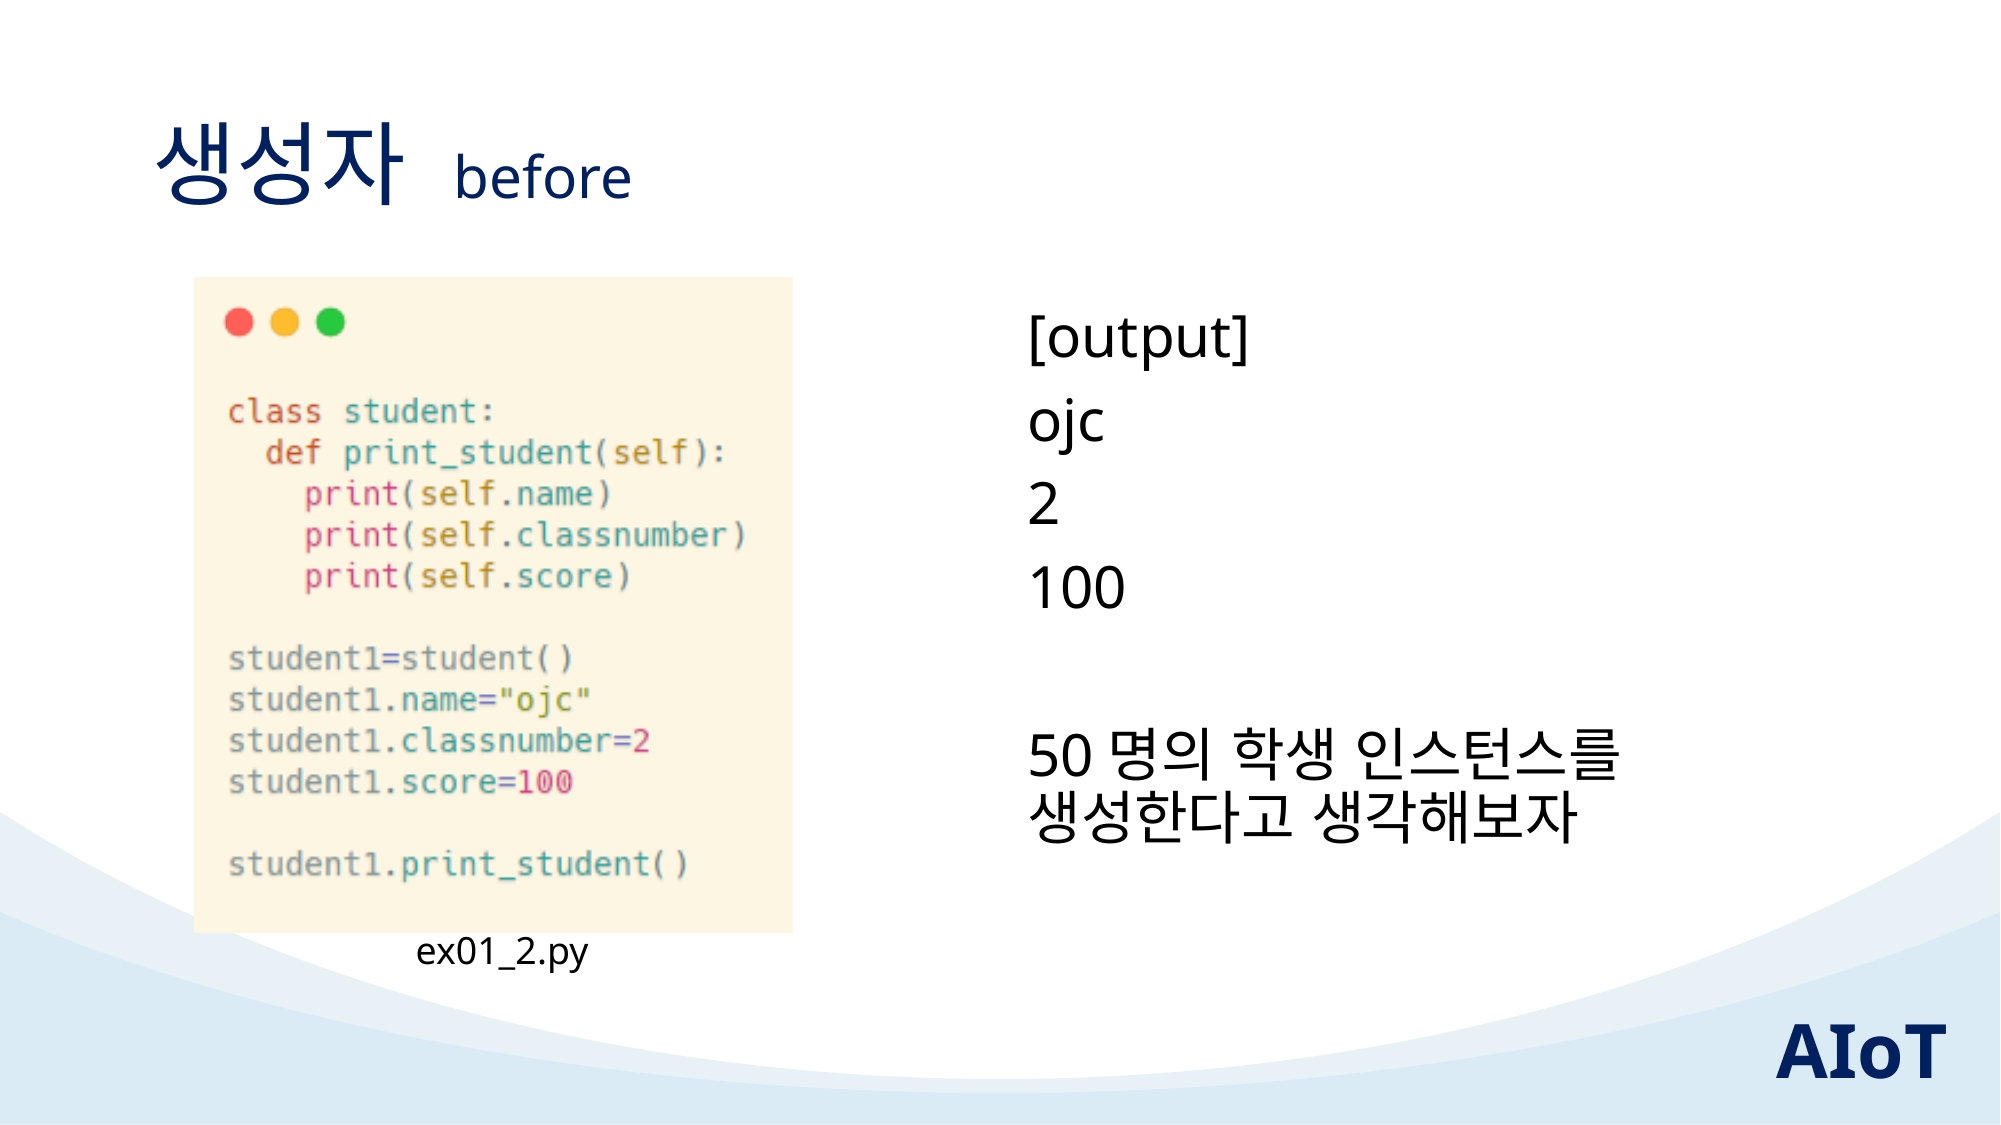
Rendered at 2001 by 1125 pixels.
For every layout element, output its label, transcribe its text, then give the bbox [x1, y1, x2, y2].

title 생성자 before [137, 59, 1863, 278]
text_box ex01_2.py [400, 933, 728, 980]
list [output] ojc 2 100 50명의 학생 인스턴스를 생성한다고 생각해보자 [1012, 299, 1863, 1014]
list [194, 277, 793, 933]
